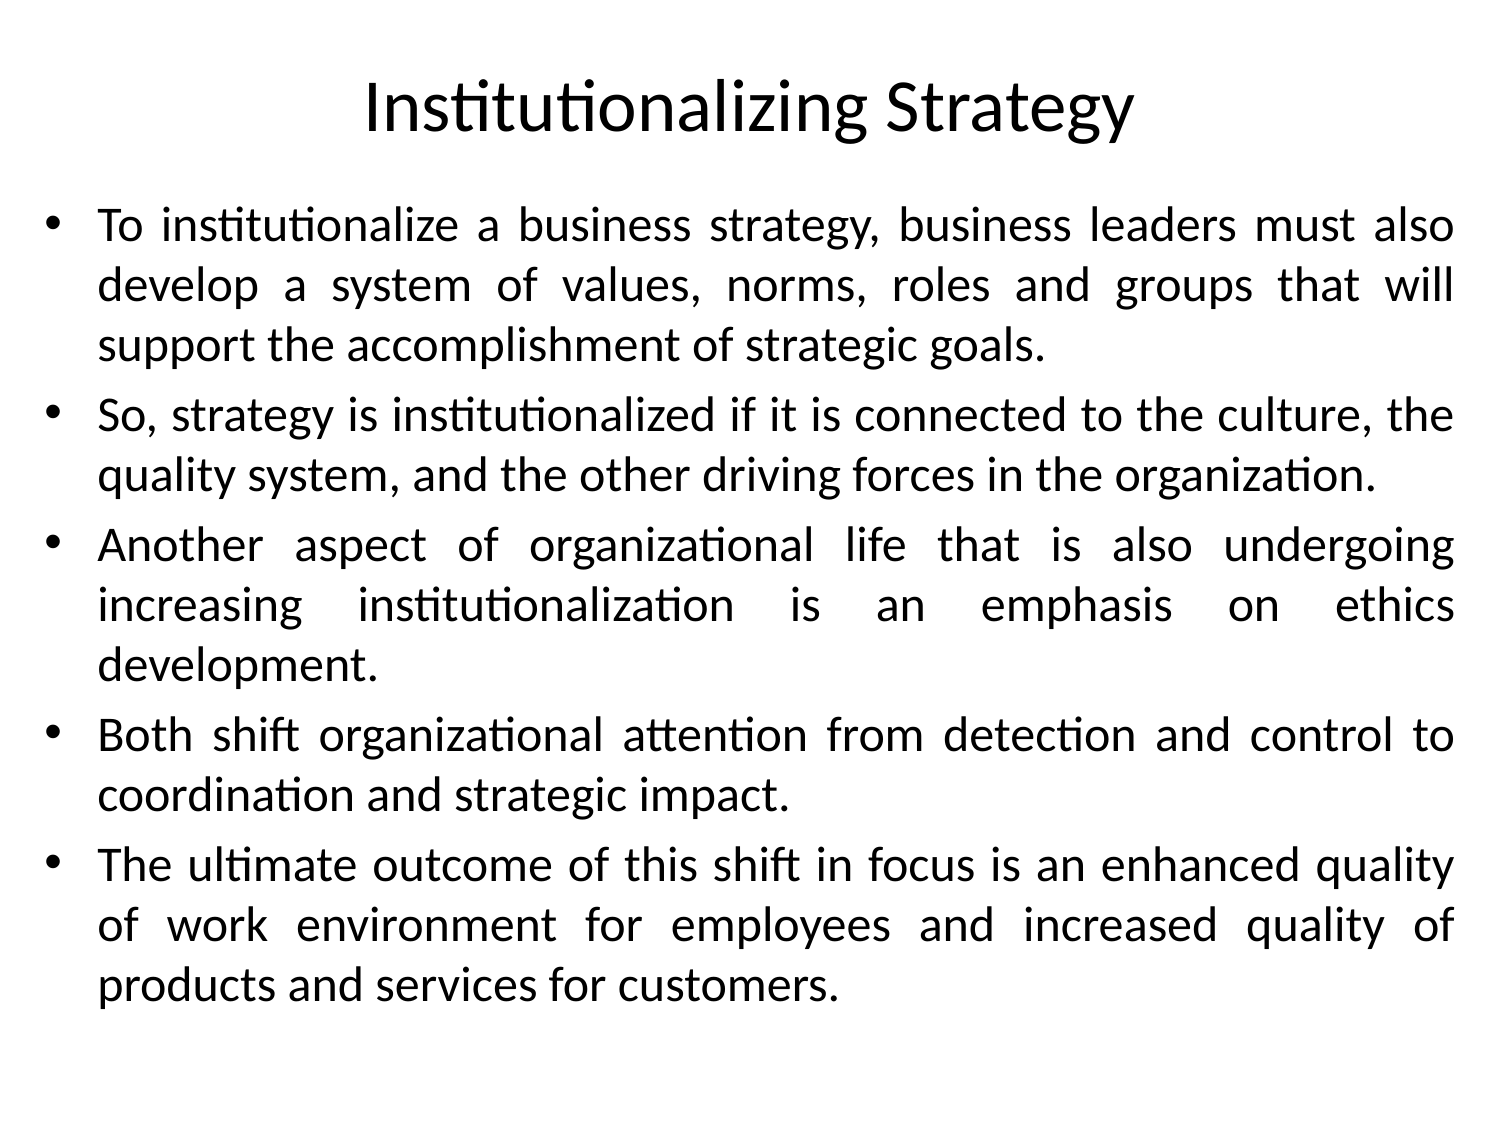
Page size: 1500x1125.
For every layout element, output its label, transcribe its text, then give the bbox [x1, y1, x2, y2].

title Institutionalizing Strategy [75, 30, 1425, 173]
list To institutionalize a business strategy, business leaders must also develop a system of values, norms, roles and groups that will support the accomplishment of strategic goals. So, strategy is institutionalized if it is connected to the culture, the quality system, and the other driving forces in the organization. Another aspect of organizational life that is also undergoing increasing institutionalization is an emphasis on ethics development. Both shift organizational attention from detection and control to coordination and strategic impact. The ultimate outcome of this shift in focus is an enhanced quality of work environment for employees and increased quality of products and services for customers. [29, 184, 1471, 1094]
